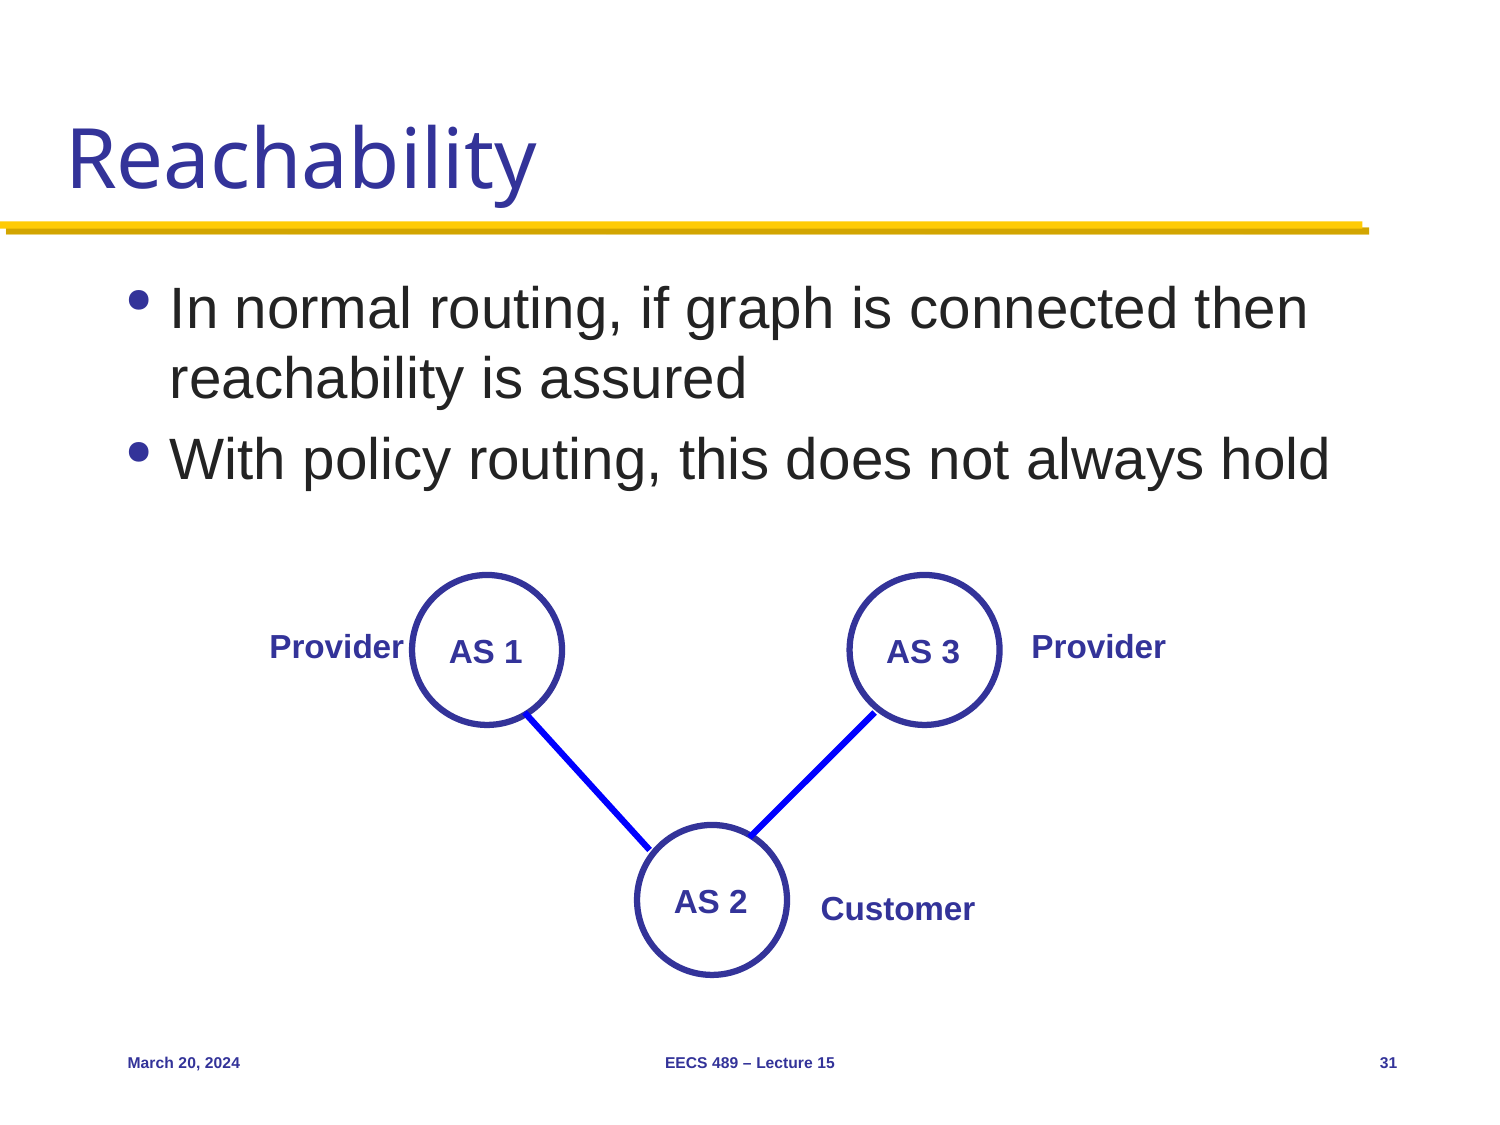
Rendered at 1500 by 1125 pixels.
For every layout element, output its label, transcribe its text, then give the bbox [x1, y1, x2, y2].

list In normal routing, if graph is connected then reachability is assured With policy routing, this does not always hold [112, 262, 1413, 546]
text_box Provider [254, 617, 420, 673]
text_box AS 2 [637, 824, 788, 975]
footer EECS 489 – Lecture 15 [512, 1024, 988, 1101]
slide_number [112, 1024, 426, 1101]
text_box Customer [805, 880, 991, 935]
text_box AS 3 [849, 574, 1000, 725]
text_box AS 1 [415, 574, 563, 725]
slide_number 31 [1312, 1024, 1413, 1101]
text_box Provider [1016, 617, 1182, 673]
title Reachability [49, 24, 1451, 213]
